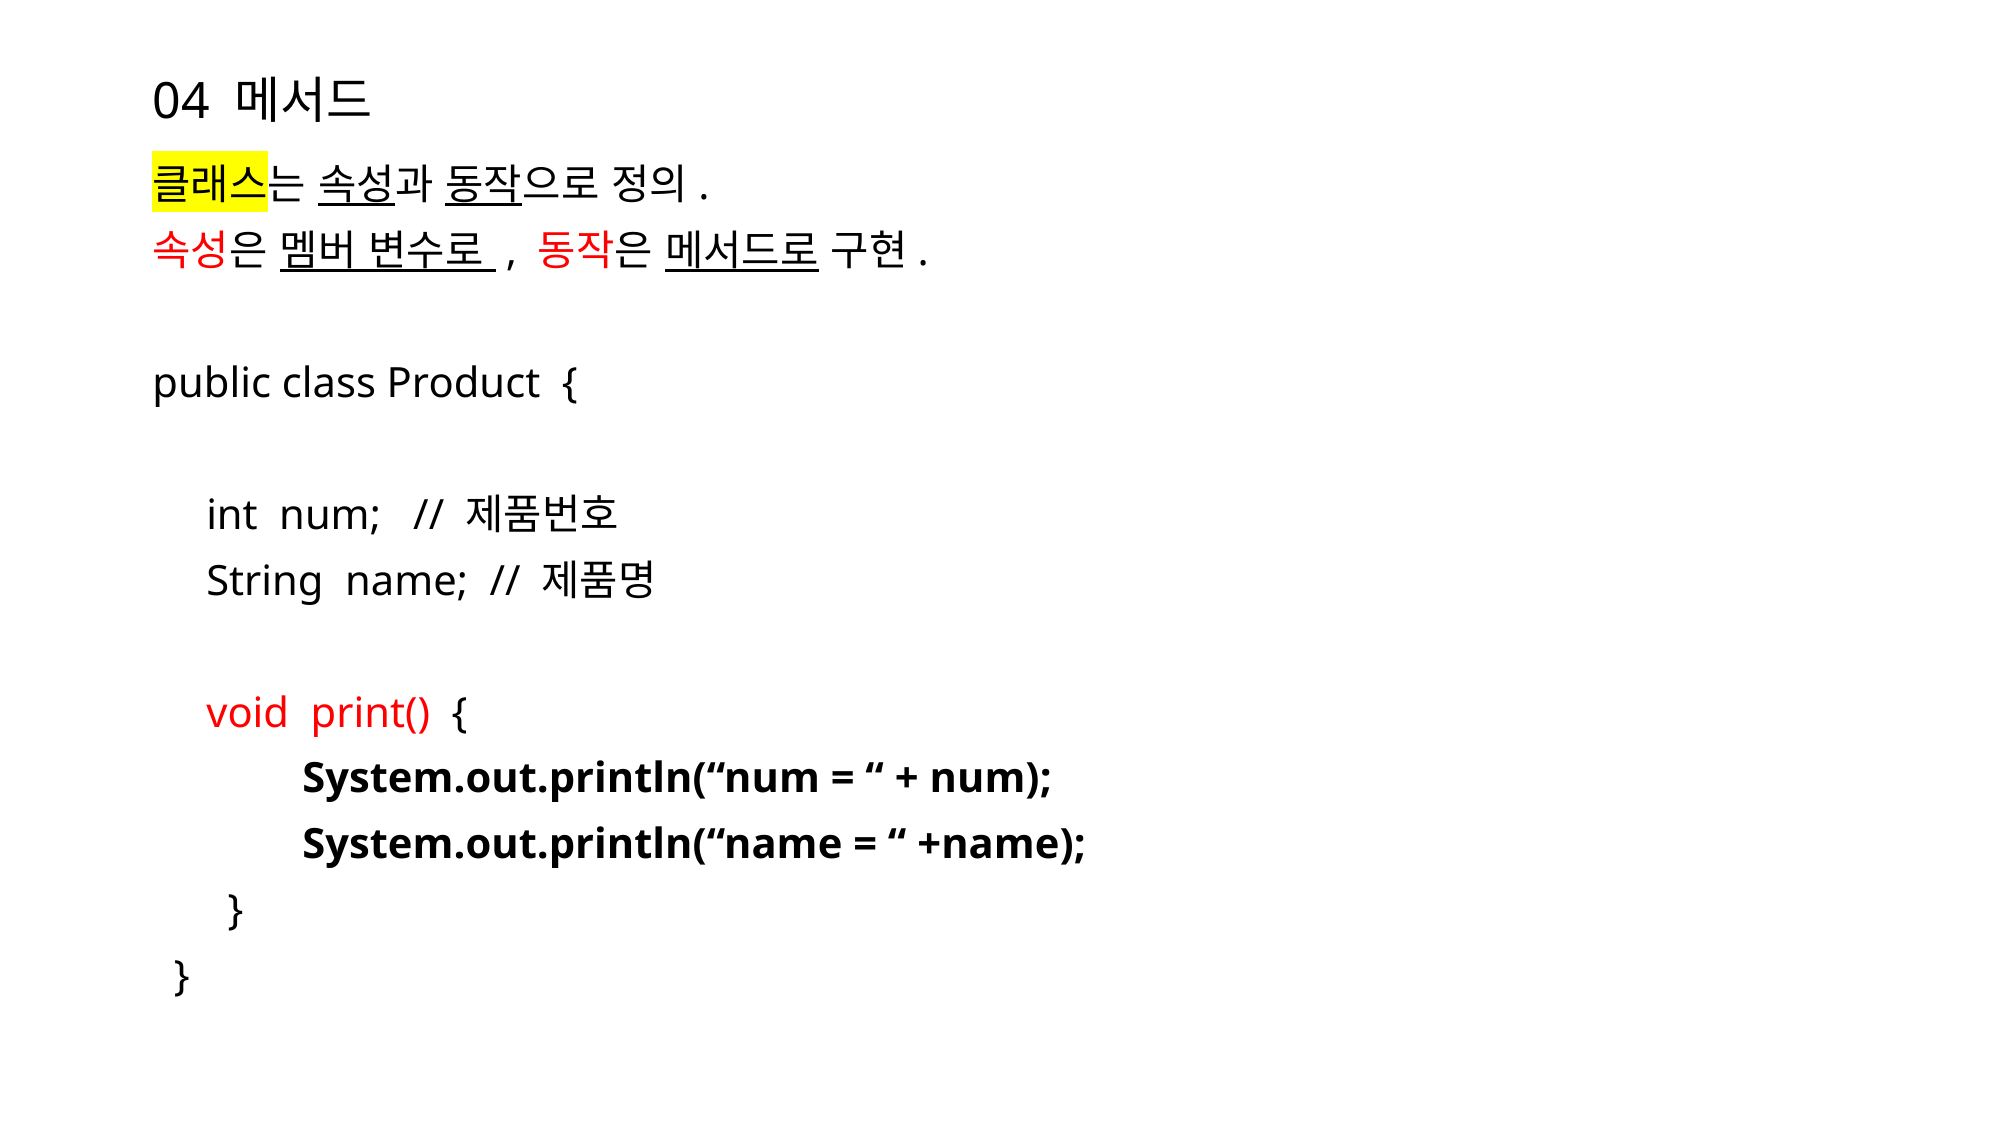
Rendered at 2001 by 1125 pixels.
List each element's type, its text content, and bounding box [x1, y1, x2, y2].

title 04 메서드 [137, 47, 1863, 156]
list 클래스는 속성과 동작으로 정의. 속성은 멤버 변수로 , 동작은 메서드로 구현. public class Product { int num; // 제품번호 String name; // 제품명 void print() { System.out.println(“num = “ + num); System.out.println(“name = “ +name); } } [137, 156, 1863, 1070]
